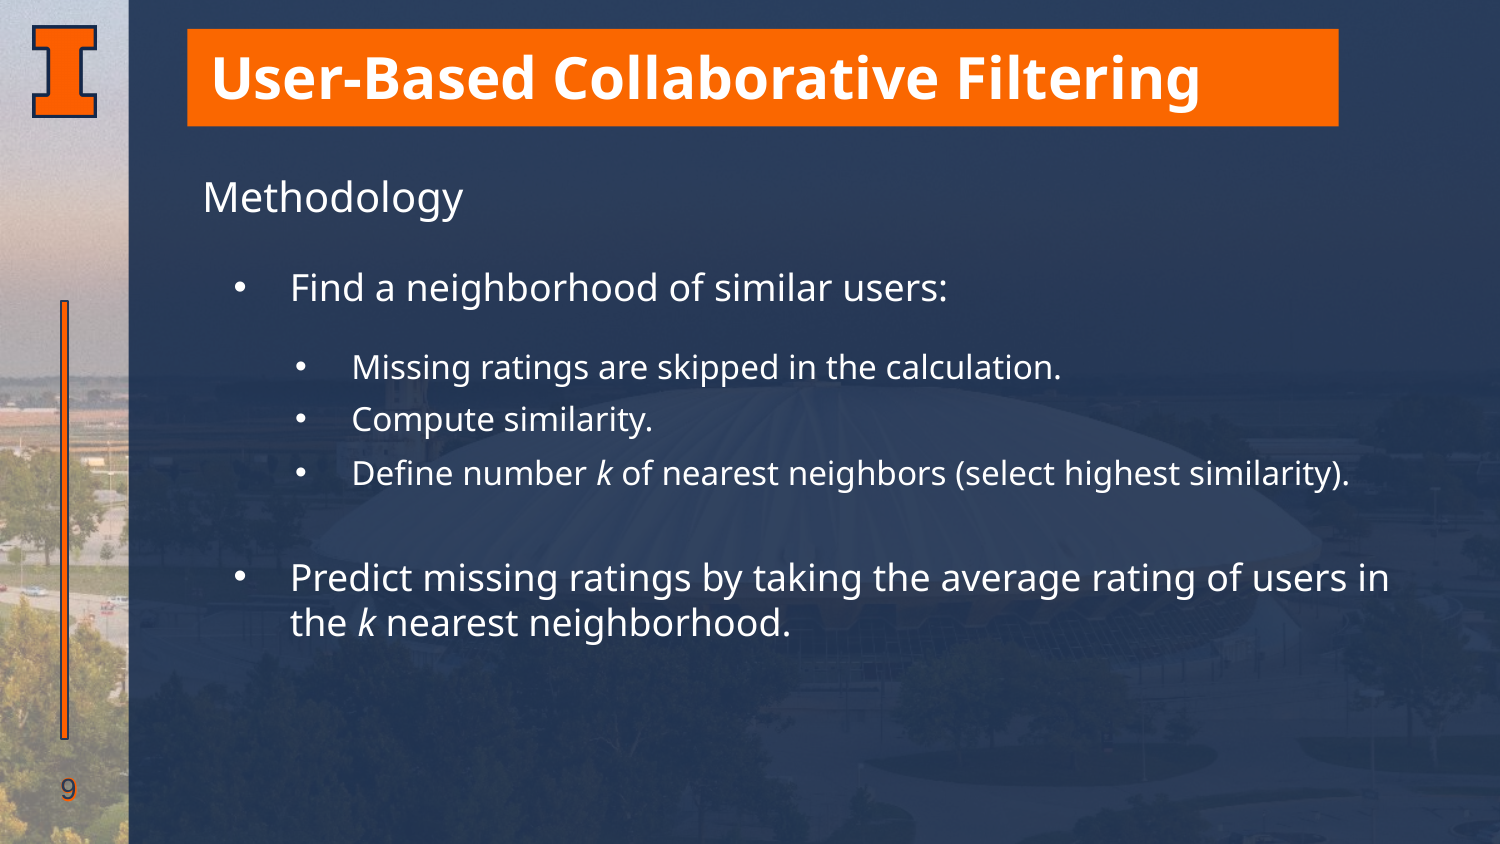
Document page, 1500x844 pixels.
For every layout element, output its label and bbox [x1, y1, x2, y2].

picture [0, 0, 1500, 844]
text_box [280, 326, 1481, 495]
